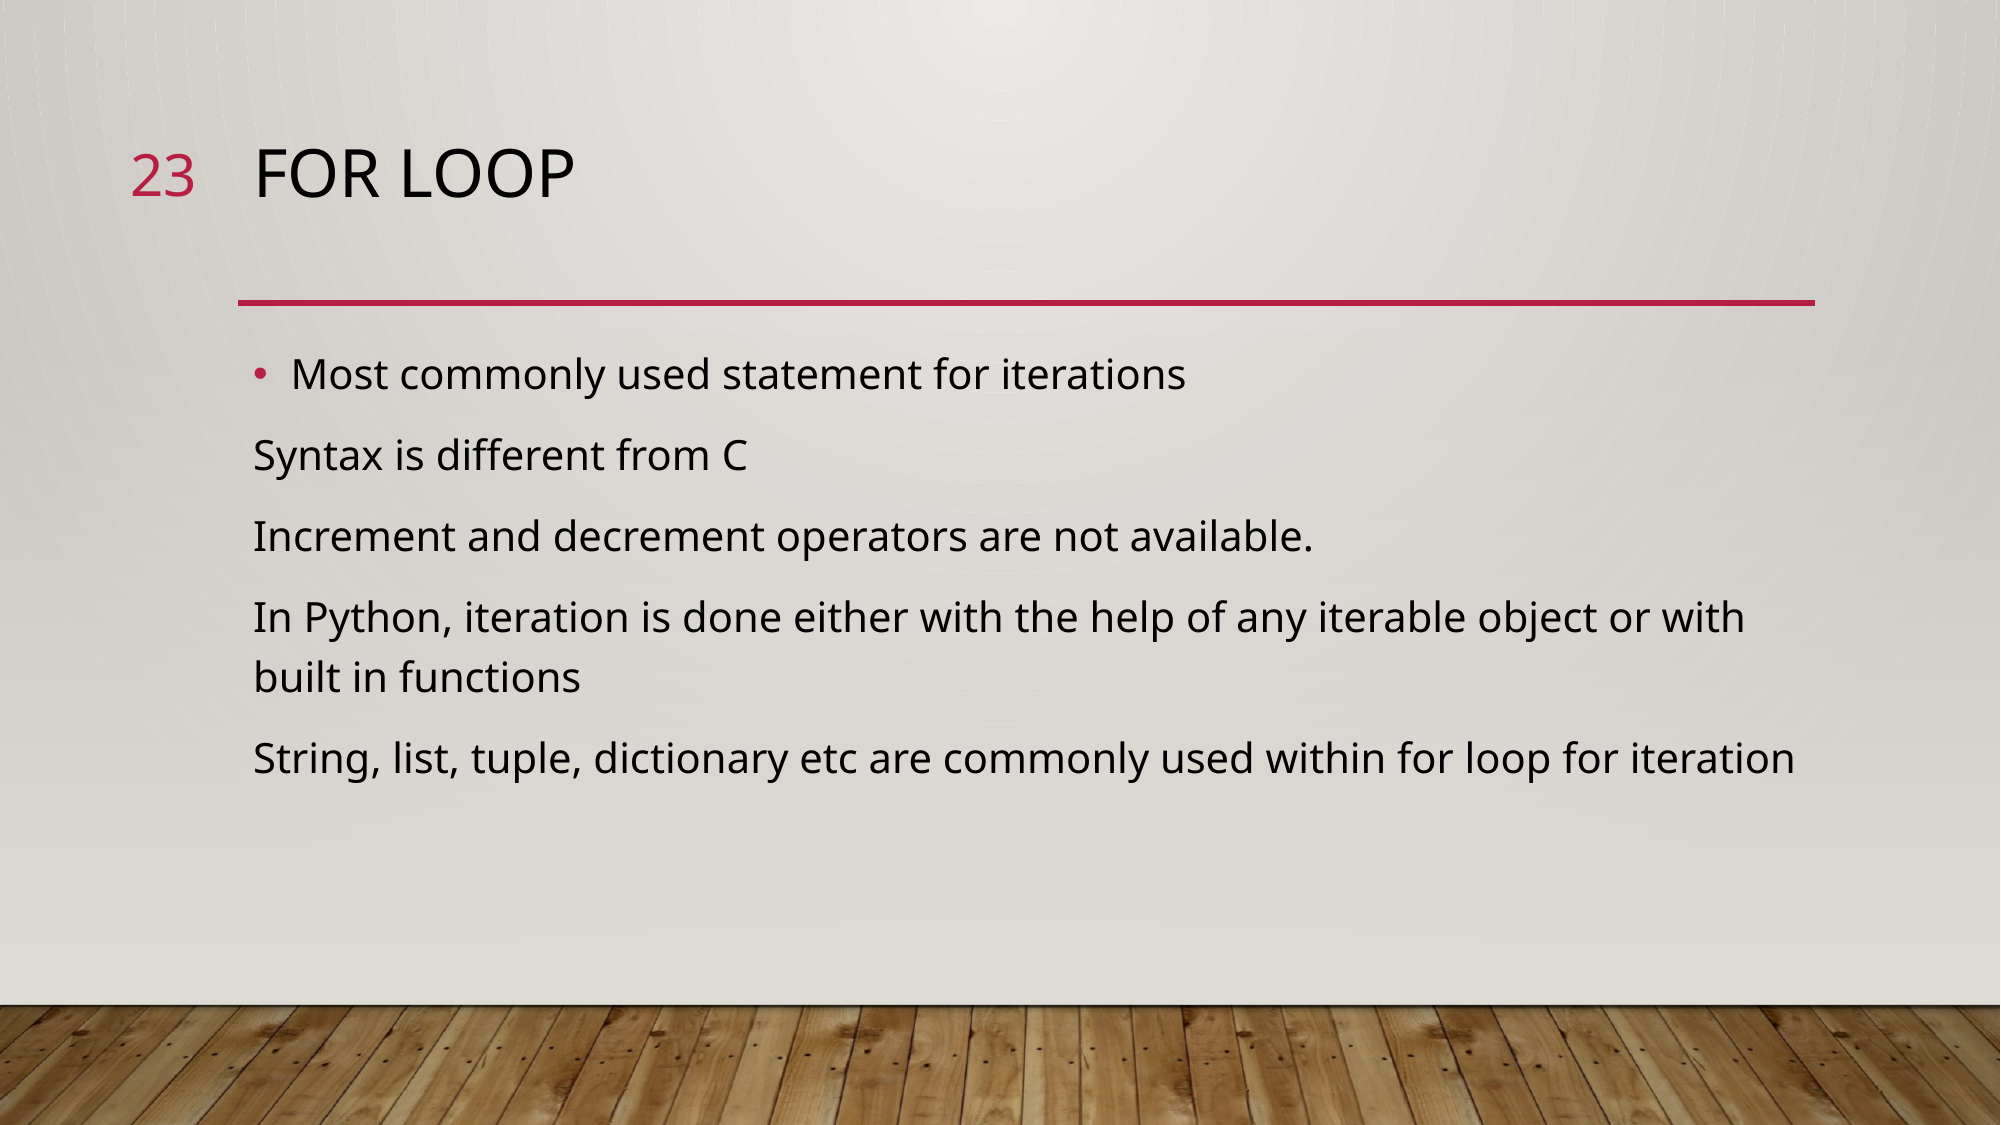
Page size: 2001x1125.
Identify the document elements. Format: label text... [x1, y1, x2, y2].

slide_number 23 [78, 131, 212, 214]
picture [0, 1005, 2000, 1125]
title For loop [238, 131, 1814, 305]
list Most commonly used statement for iterations Syntax is different from C Increment and decrement operators are not available. In Python, iteration is done either with the help of any iterable object or with built in functions String, list, tuple, dictionary etc are commonly used within for loop for iteration [238, 330, 1814, 897]
